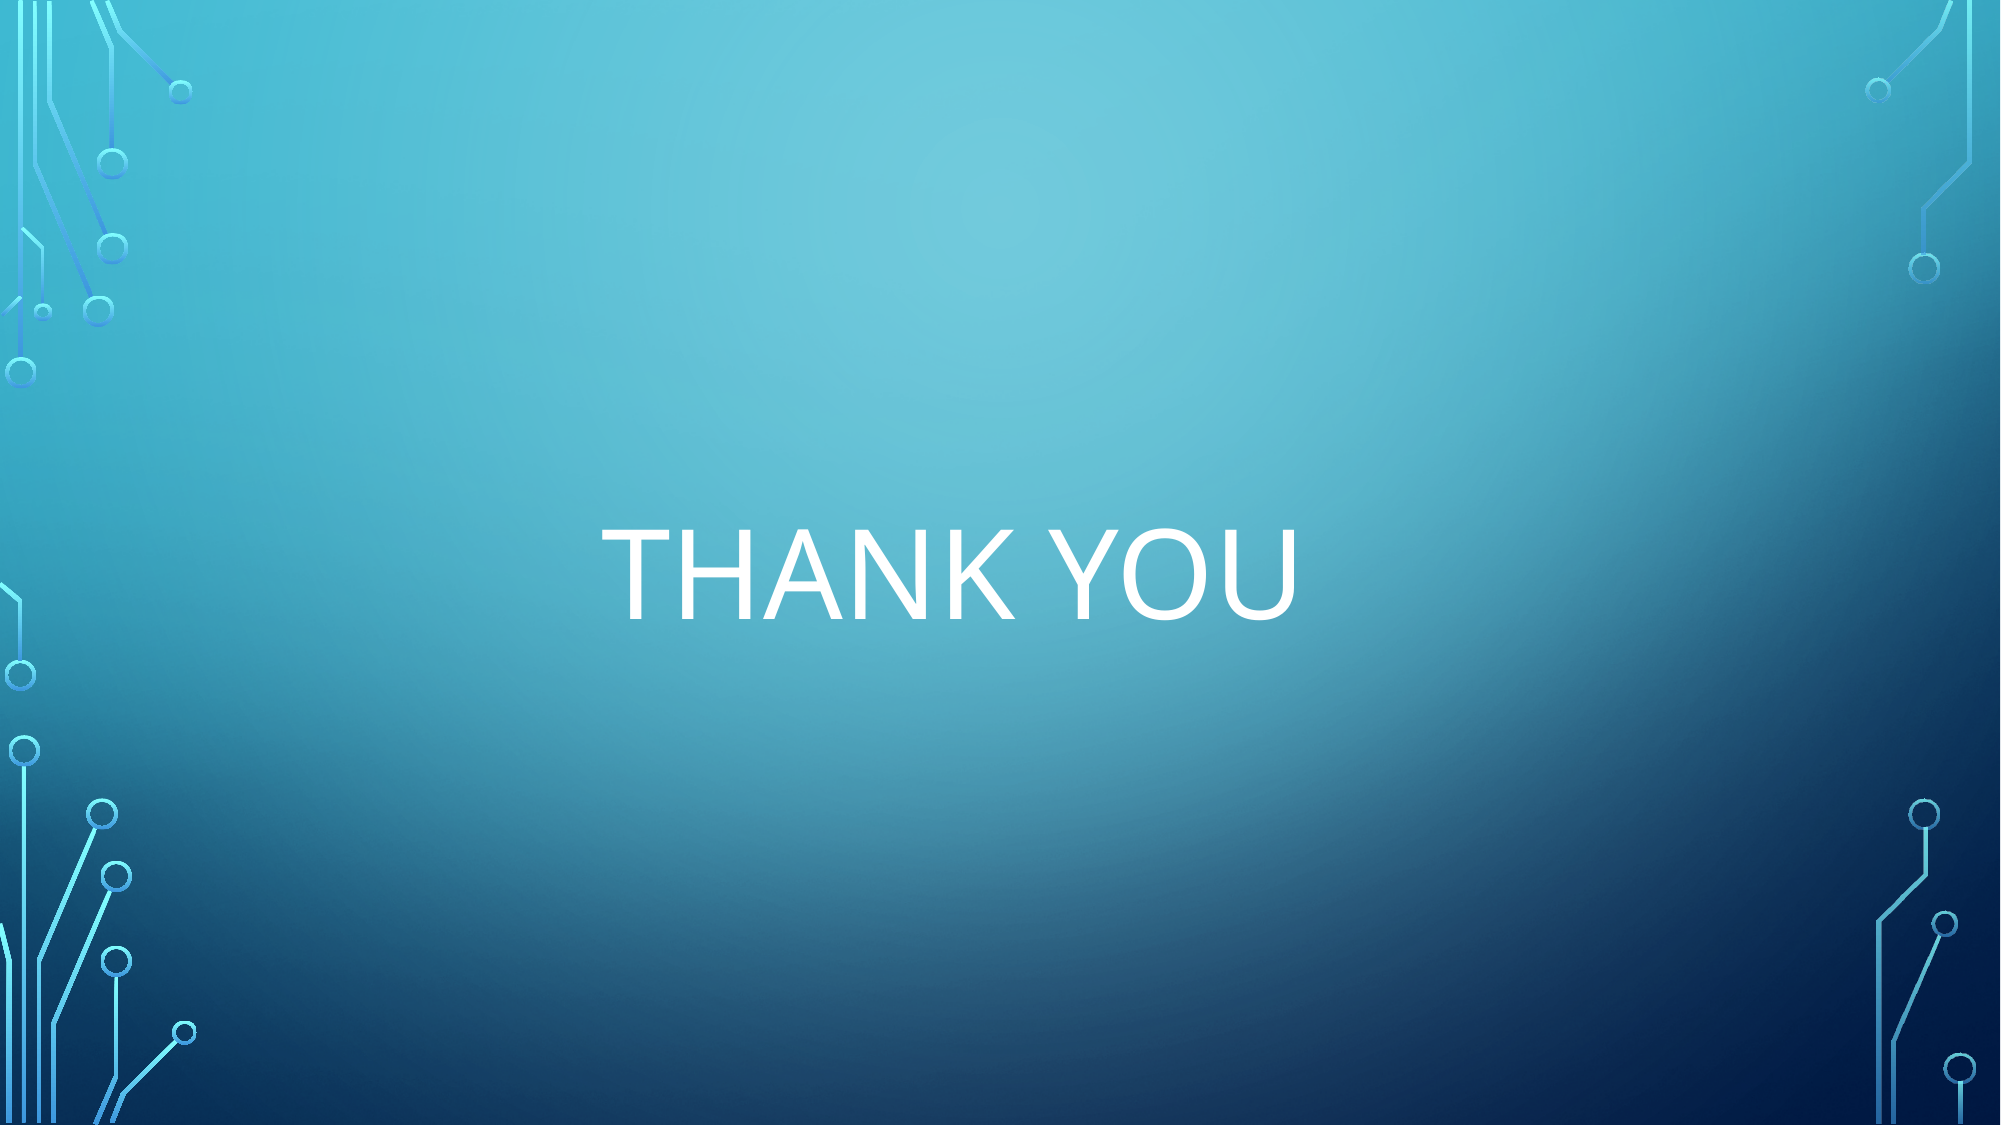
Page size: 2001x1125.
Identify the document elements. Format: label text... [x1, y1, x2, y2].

text_box THANK YOU [431, 487, 1509, 653]
